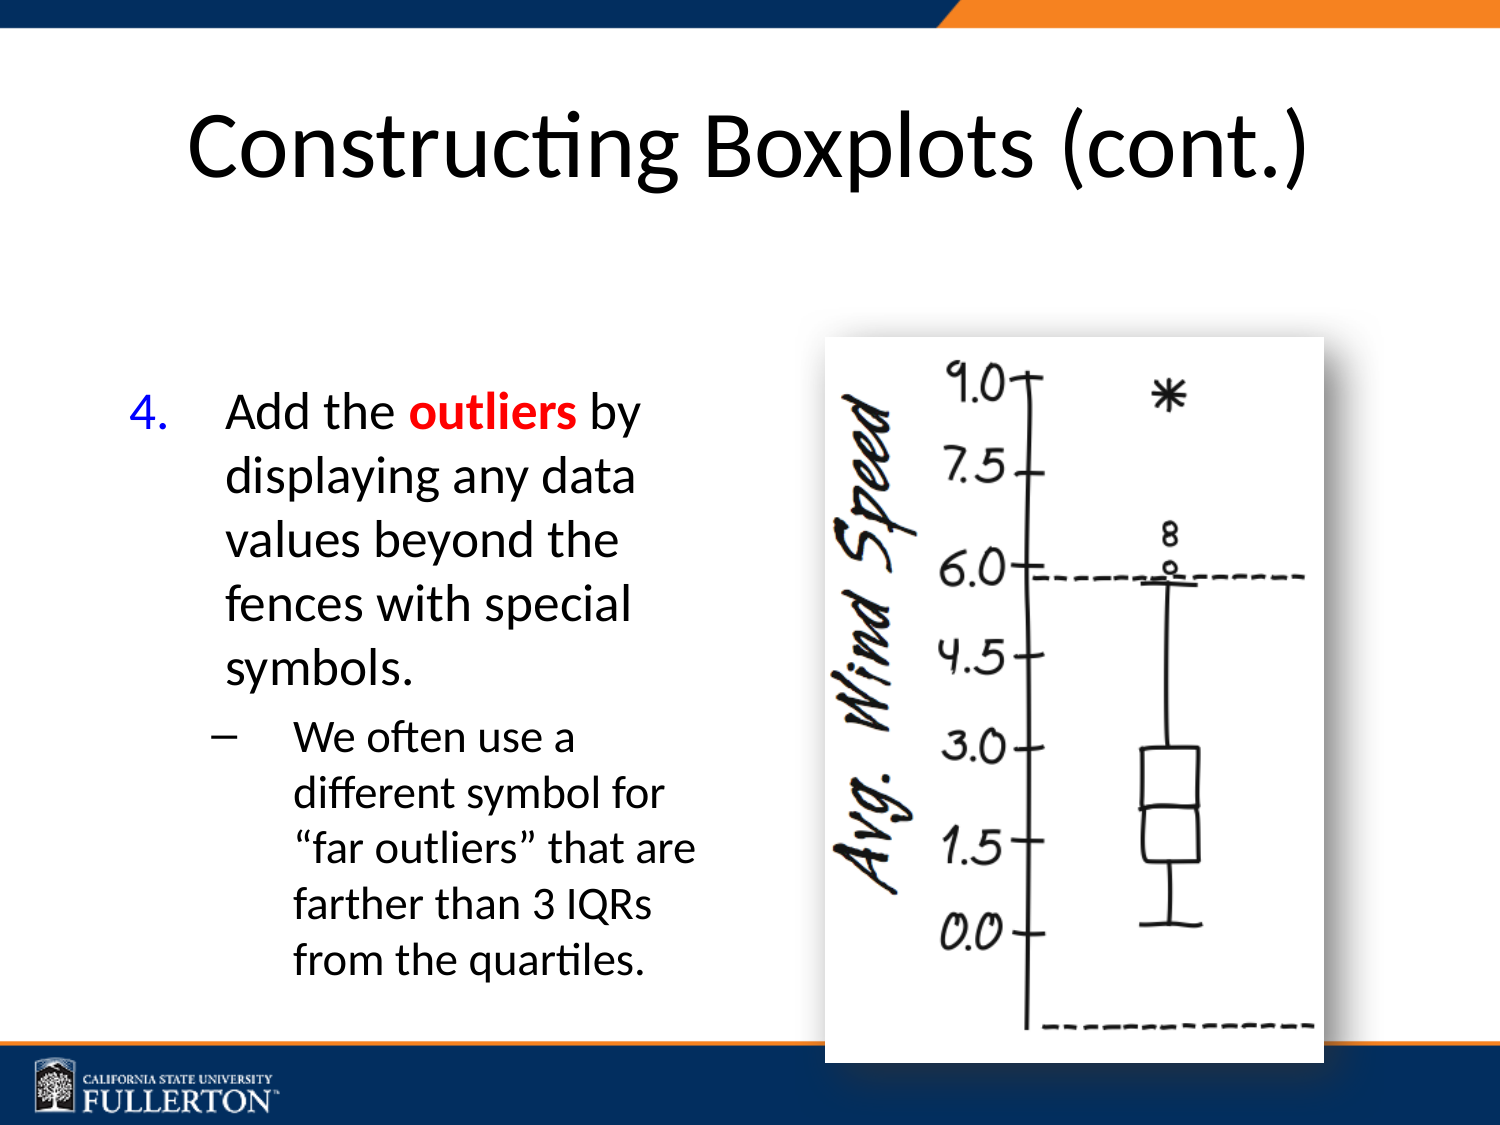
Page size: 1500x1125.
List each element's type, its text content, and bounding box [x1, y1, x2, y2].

picture [0, 0, 1500, 1125]
list Add the outliers by displaying any data values beyond the fences with special symbols. We often use a different symbol for “far outliers” that are farther than 3 IQRs from the quartiles. [114, 368, 713, 1005]
title Constructing Boxplots (cont.) [75, 45, 1425, 233]
